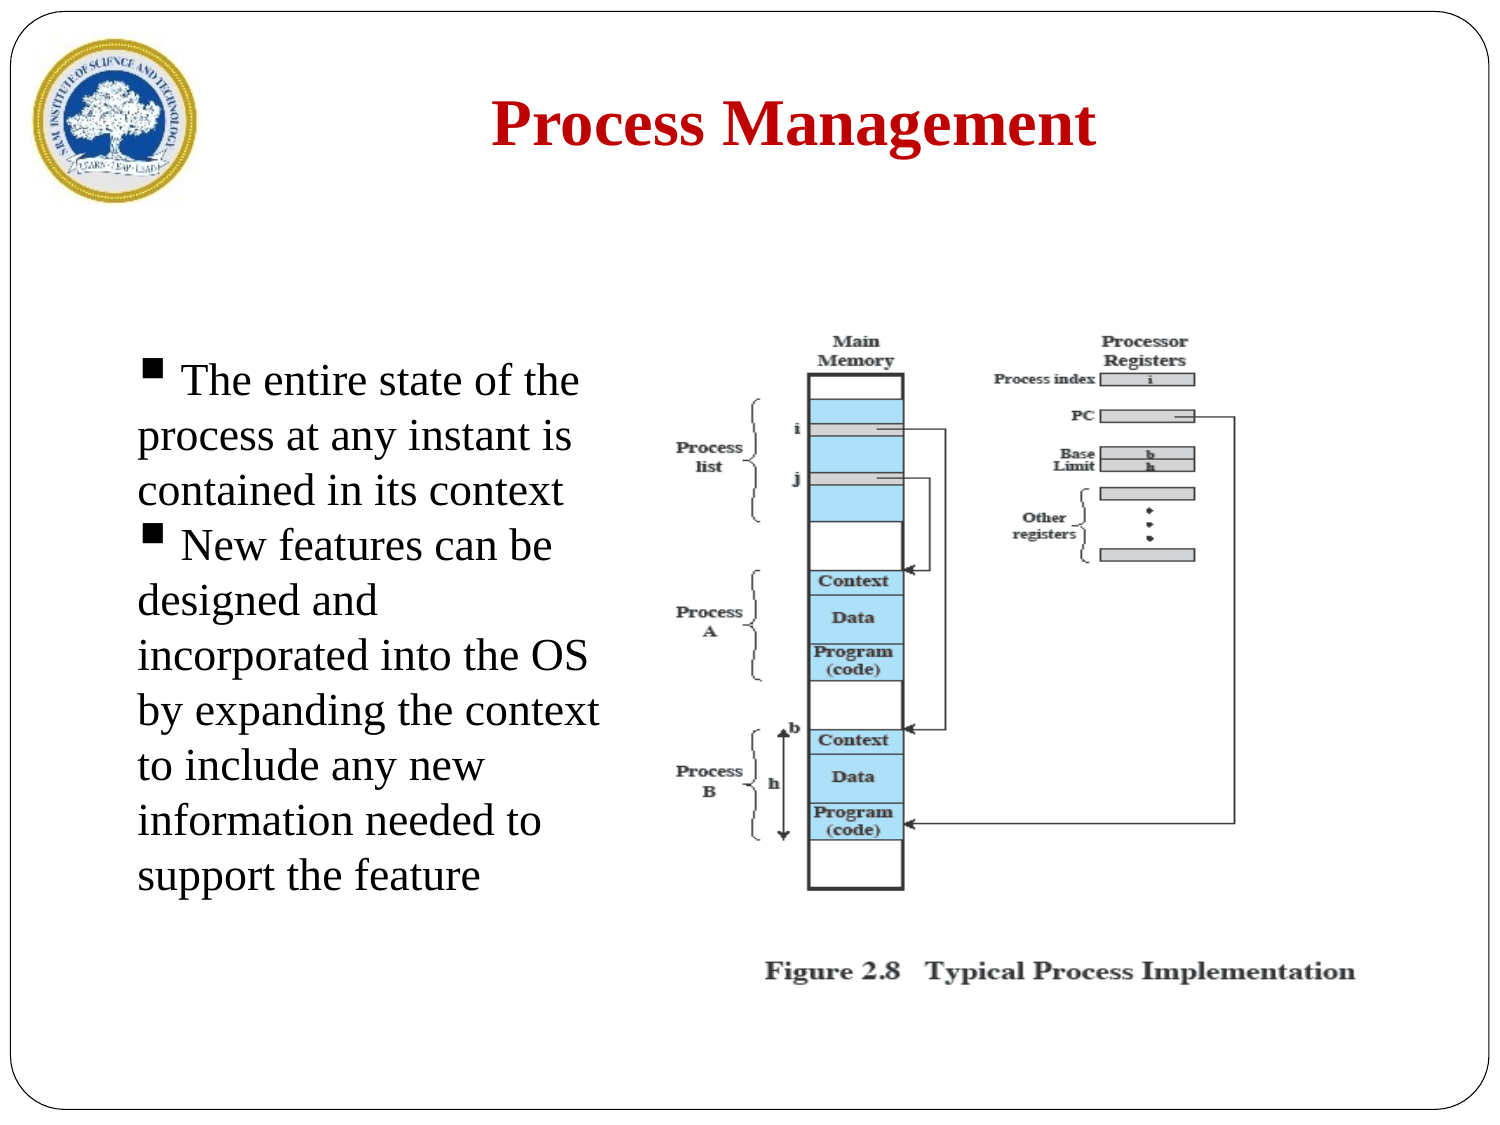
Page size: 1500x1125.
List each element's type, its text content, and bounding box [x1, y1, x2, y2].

text_box [31, 31, 202, 207]
text_box Process Management [312, 78, 1277, 159]
picture [649, 202, 1430, 1116]
list The entire state of the process at any instant is contained in its context New features can be designed and incorporated into the OS by expanding the context to include any new information needed to support the feature [137, 350, 605, 900]
